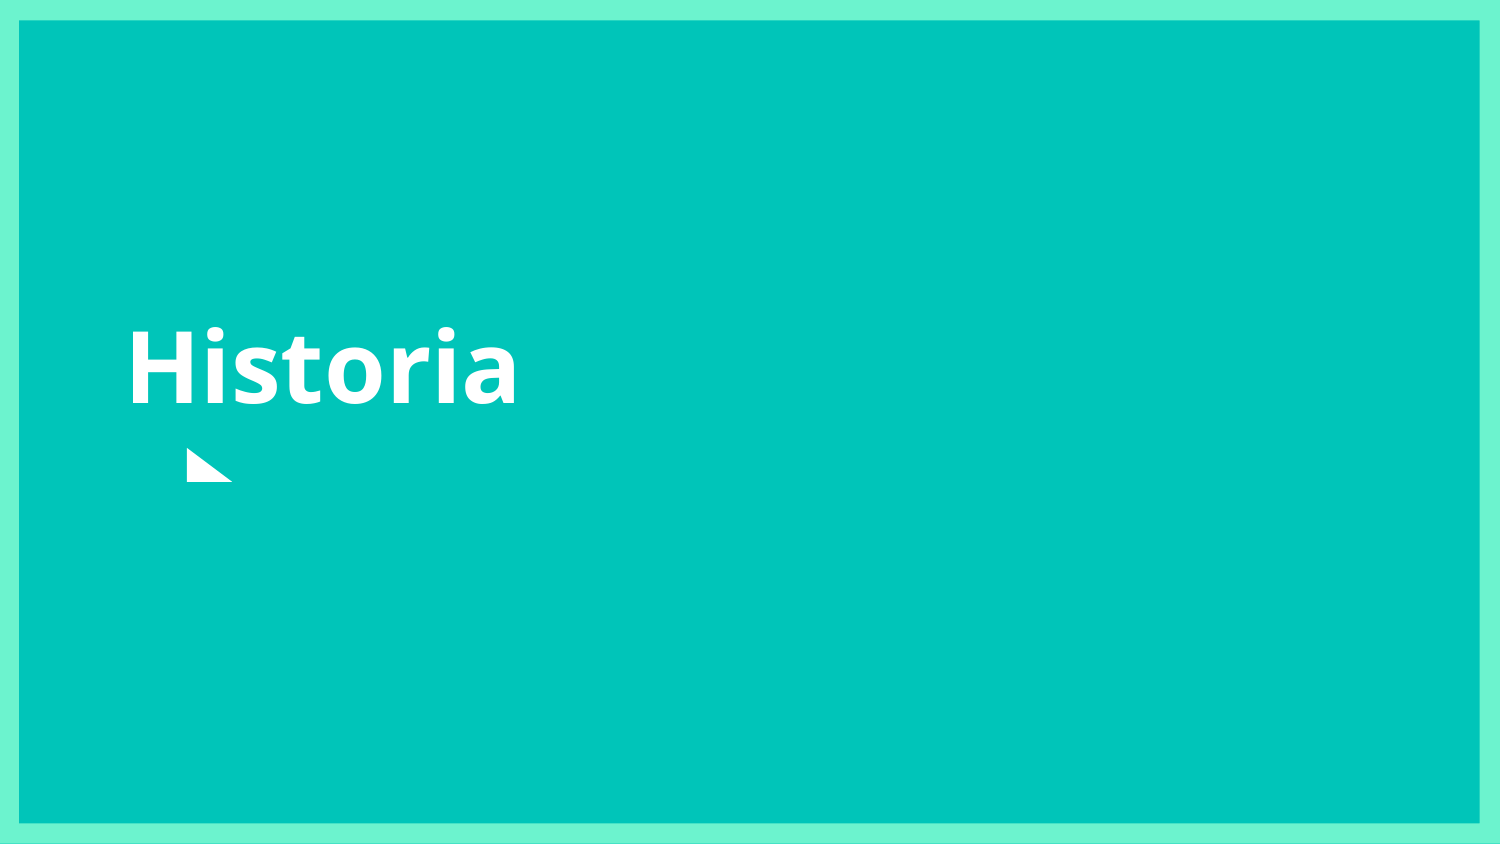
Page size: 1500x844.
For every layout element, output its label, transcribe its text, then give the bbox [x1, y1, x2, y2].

title Historia [109, 248, 1074, 439]
